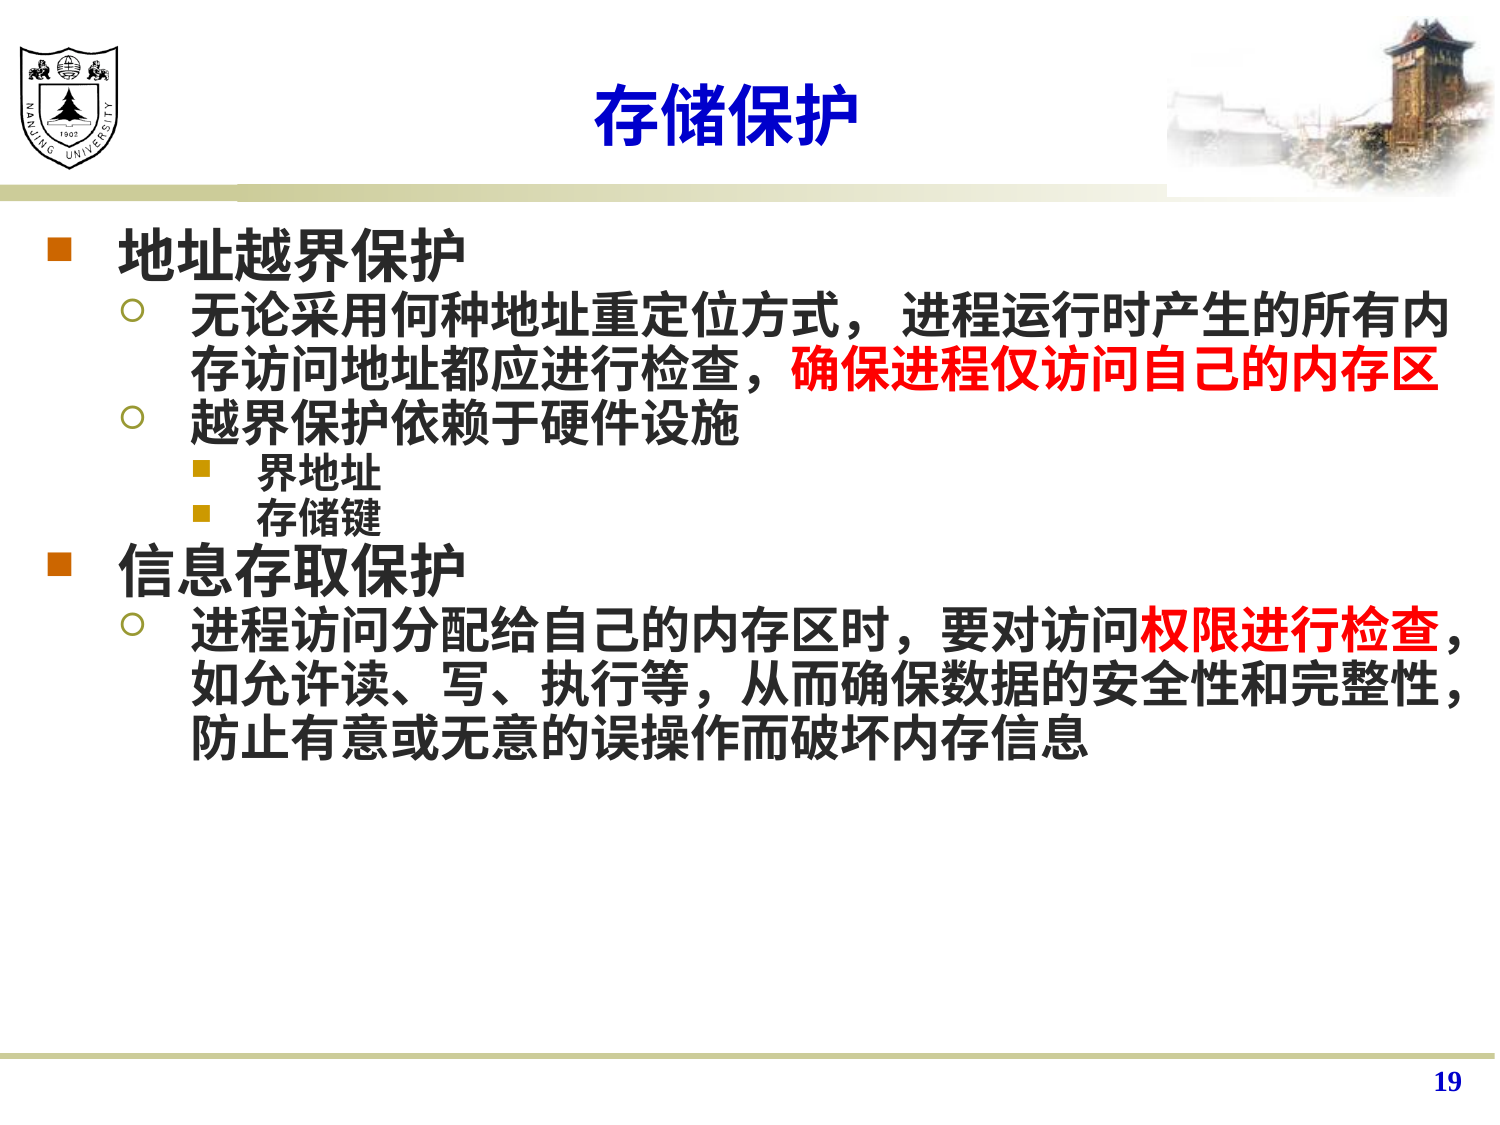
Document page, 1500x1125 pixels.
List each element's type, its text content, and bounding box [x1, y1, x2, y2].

list 地址越界保护 无论采用何种地址重定位方式， 进程运行时产生的所有内存访问地址都应进行检查，确保进程仅访问自己的内存区 越界保护依赖于硬件设施 界地址 存储键 信息存取保护 进程访问分配给自己的内存区时，要对访问权限进行检查，如允许读、写、执行等，从而确保数据的安全性和完整性，防止有意或无意的误操作而破坏内存信息 [29, 219, 1483, 1035]
picture [14, 42, 124, 173]
picture [0, 1053, 1495, 1059]
title 存储保护 [123, 66, 1331, 161]
picture [1167, 16, 1495, 197]
slide_number 19 [1399, 1054, 1496, 1125]
